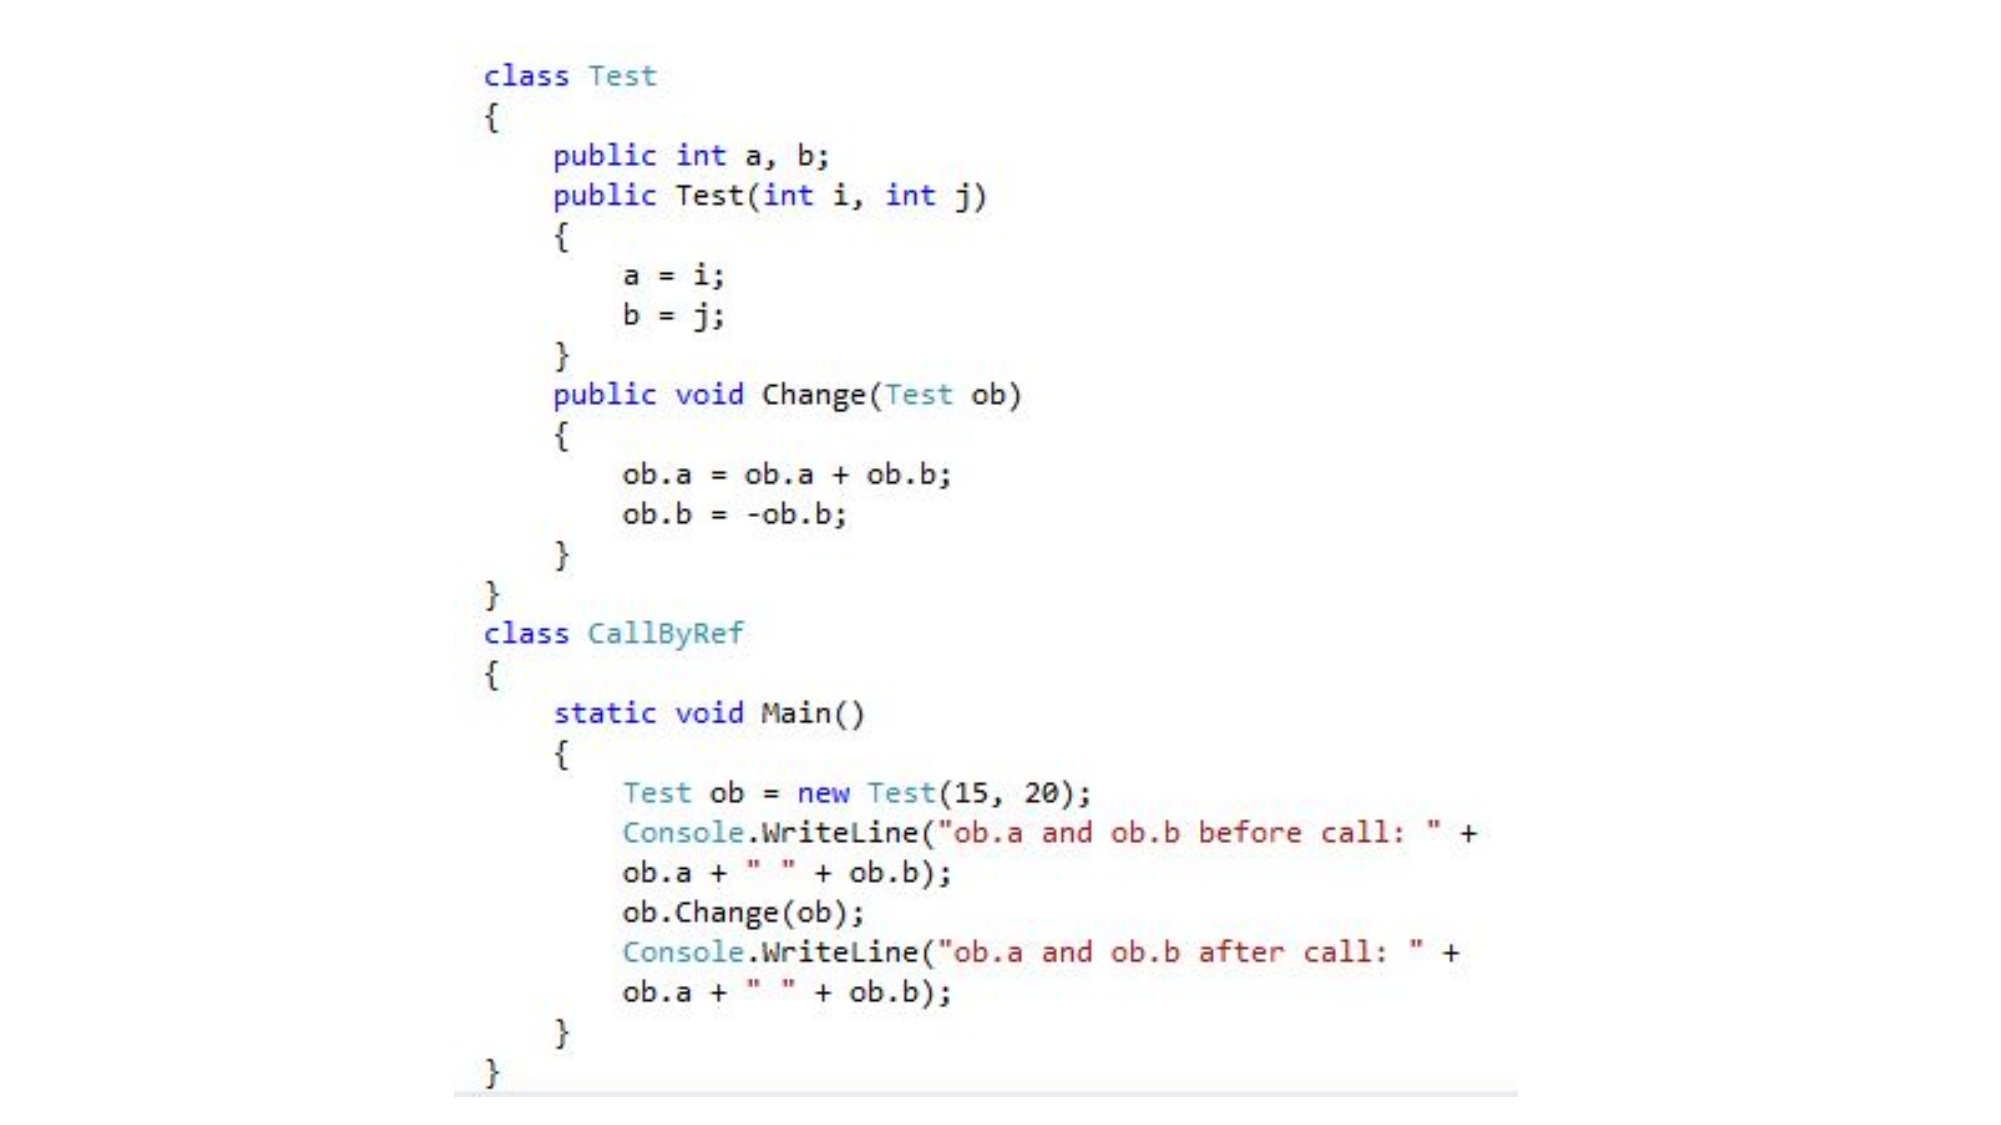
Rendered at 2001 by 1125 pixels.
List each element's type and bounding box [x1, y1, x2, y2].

list [454, 44, 1517, 1097]
